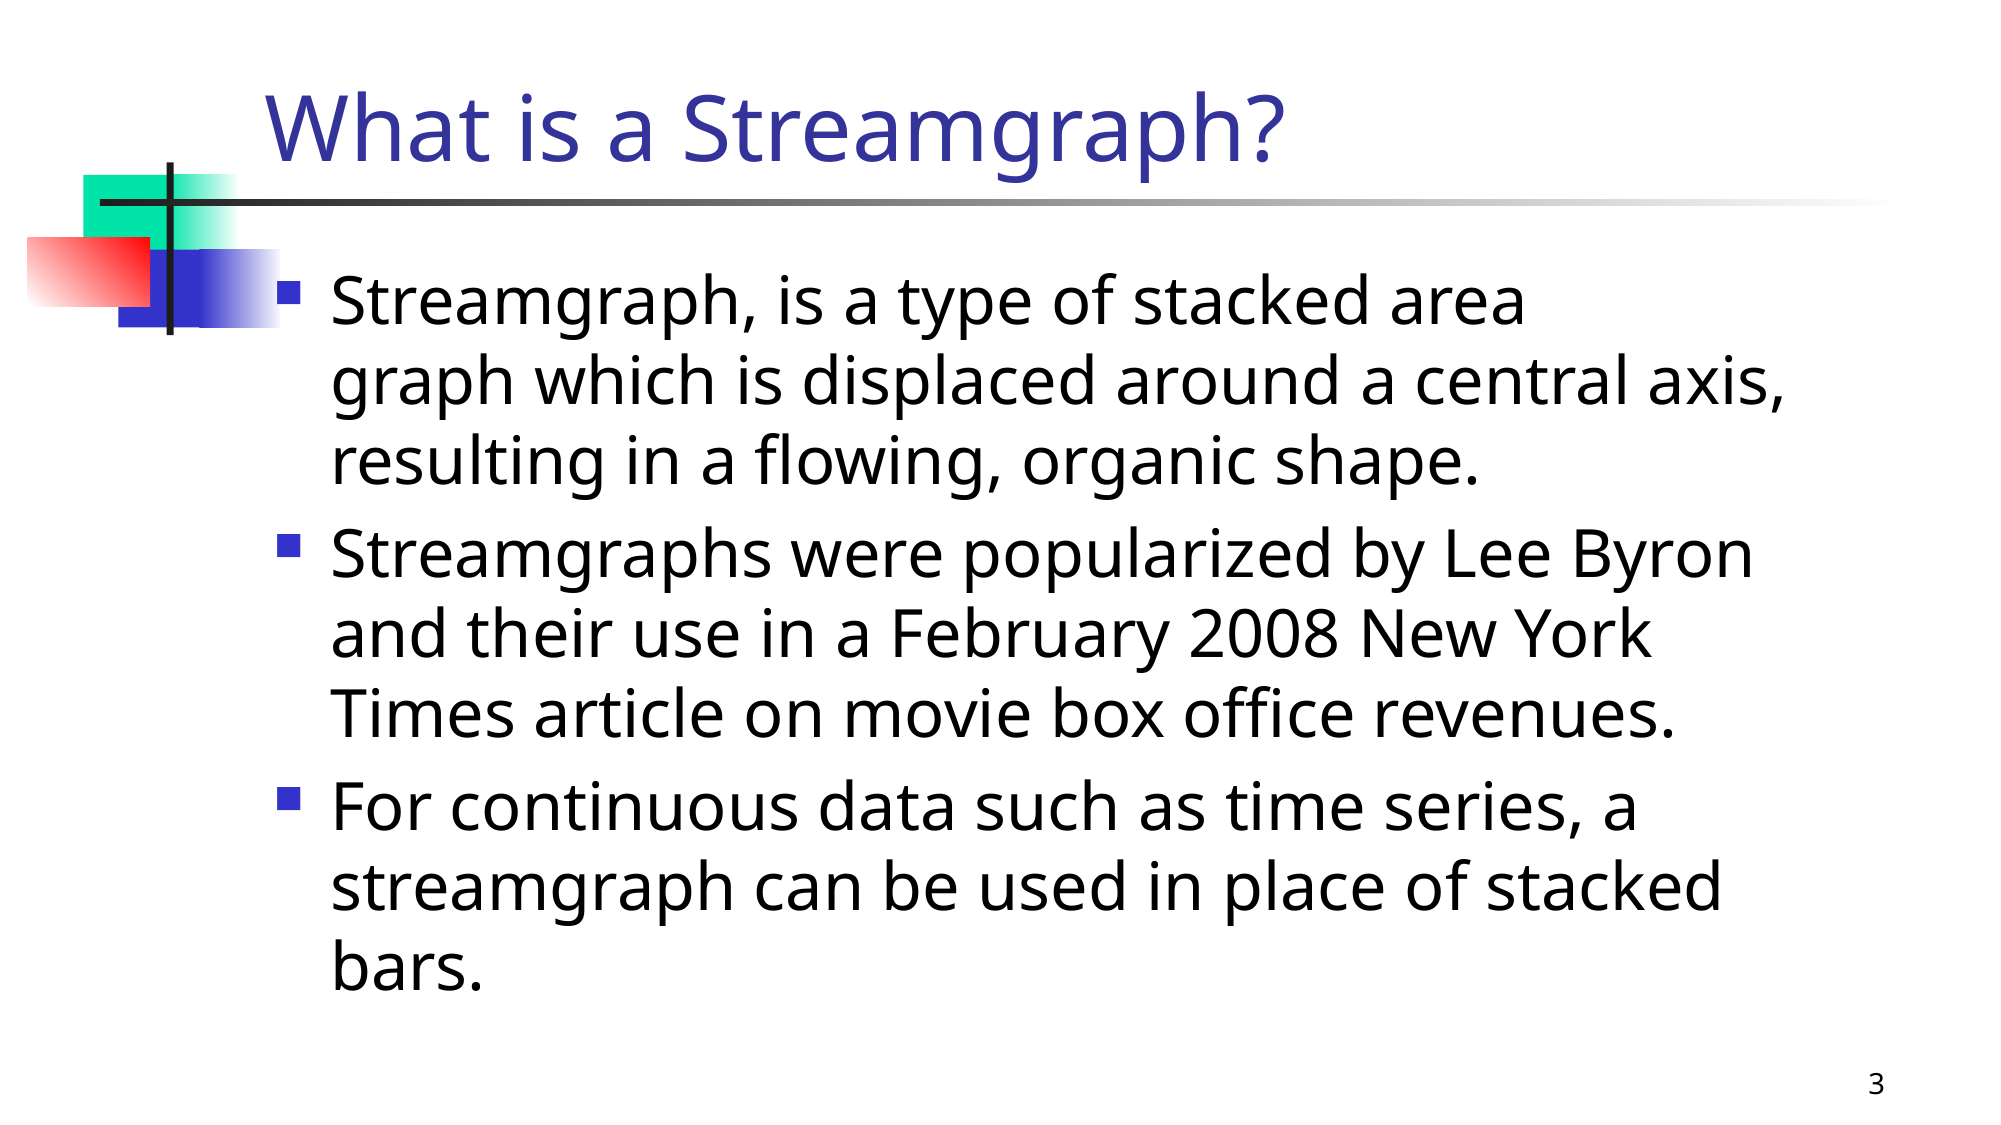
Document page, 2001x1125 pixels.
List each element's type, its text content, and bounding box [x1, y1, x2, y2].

list Streamgraph, is a type of stacked area graph which is displaced around a central axis, resulting in a flowing, organic shape. Streamgraphs were popularized by Lee Byron and their use in a February 2008 New York Times article on movie box office revenues. For continuous data such as time series, a streamgraph can be used in place of stacked bars. [258, 249, 1830, 1006]
title What is a Streamgraph? [249, 0, 1955, 188]
slide_number 3 [1483, 1037, 1901, 1113]
